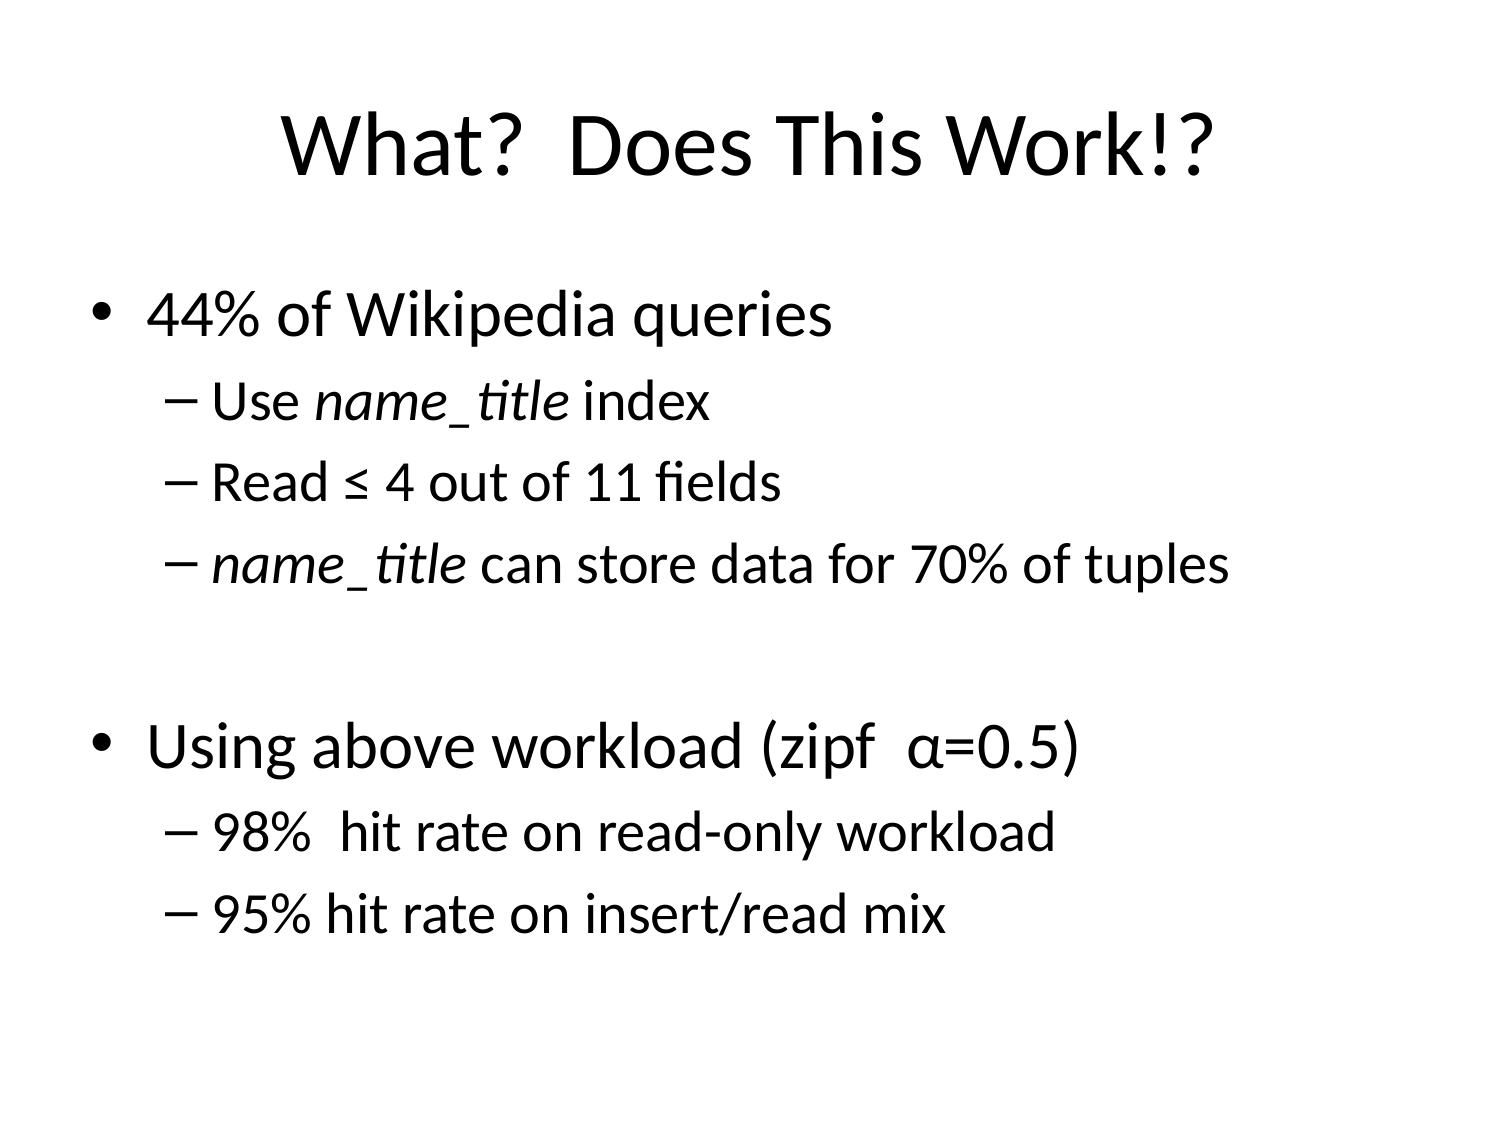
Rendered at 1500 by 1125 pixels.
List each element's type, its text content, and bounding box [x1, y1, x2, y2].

list 44% of Wikipedia queries Use name_title index Read ≤ 4 out of 11 fields name_title can store data for 70% of tuples Using above workload (zipf α=0.5) 98% hit rate on read-only workload 95% hit rate on insert/read mix [75, 262, 1425, 1005]
title What? Does This Work!? [75, 45, 1425, 233]
